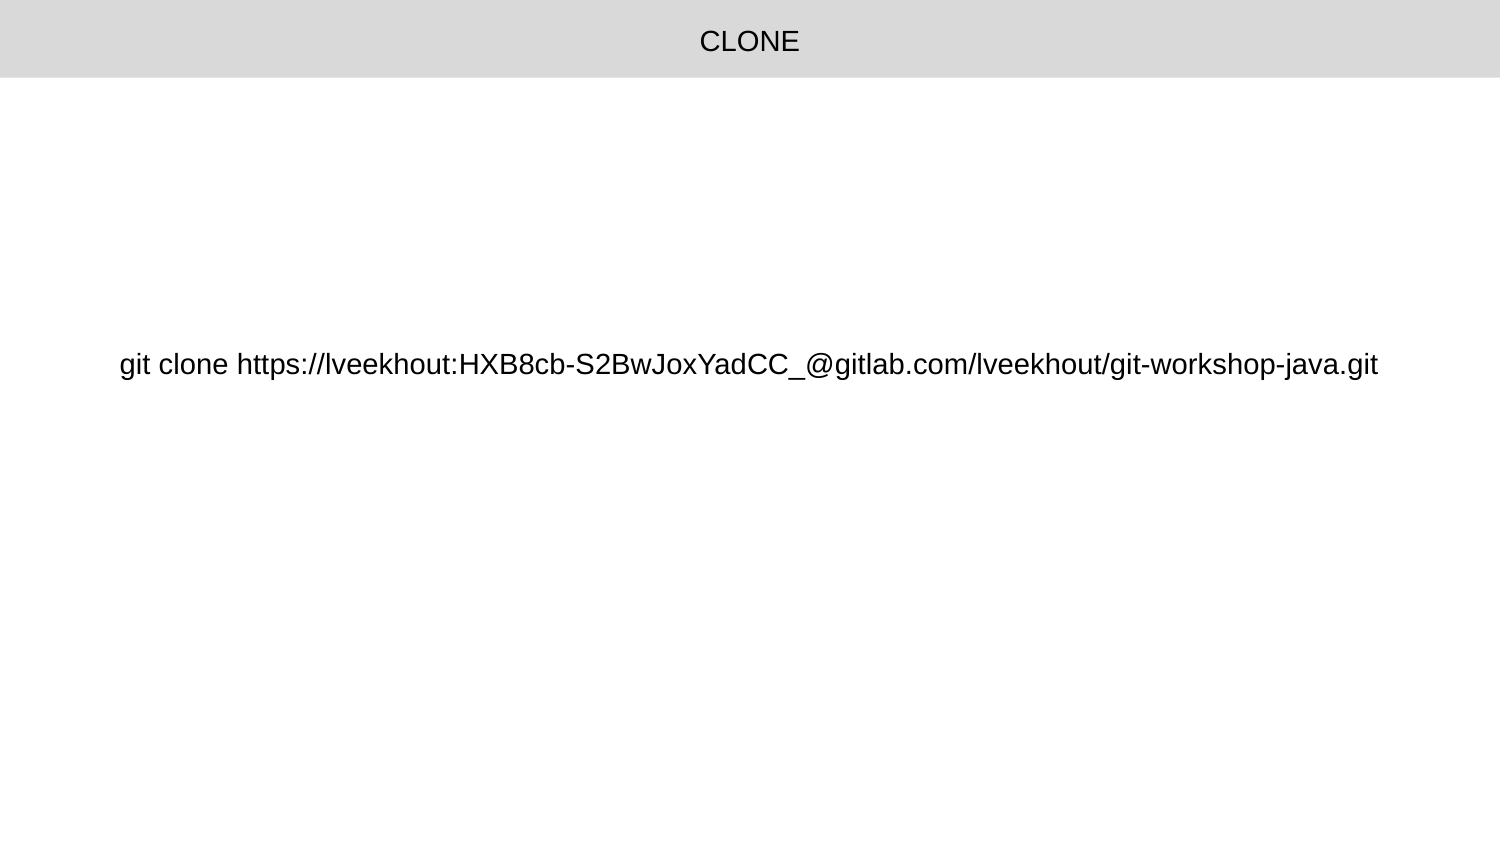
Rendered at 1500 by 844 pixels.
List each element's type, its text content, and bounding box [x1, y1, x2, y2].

text_box CLONE [0, 0, 1500, 78]
text_box git clone https://lveekhout:HXB8cb-S2BwJoxYadCC_@gitlab.com/lveekhout/git-workshop-java.git [0, 345, 1500, 382]
